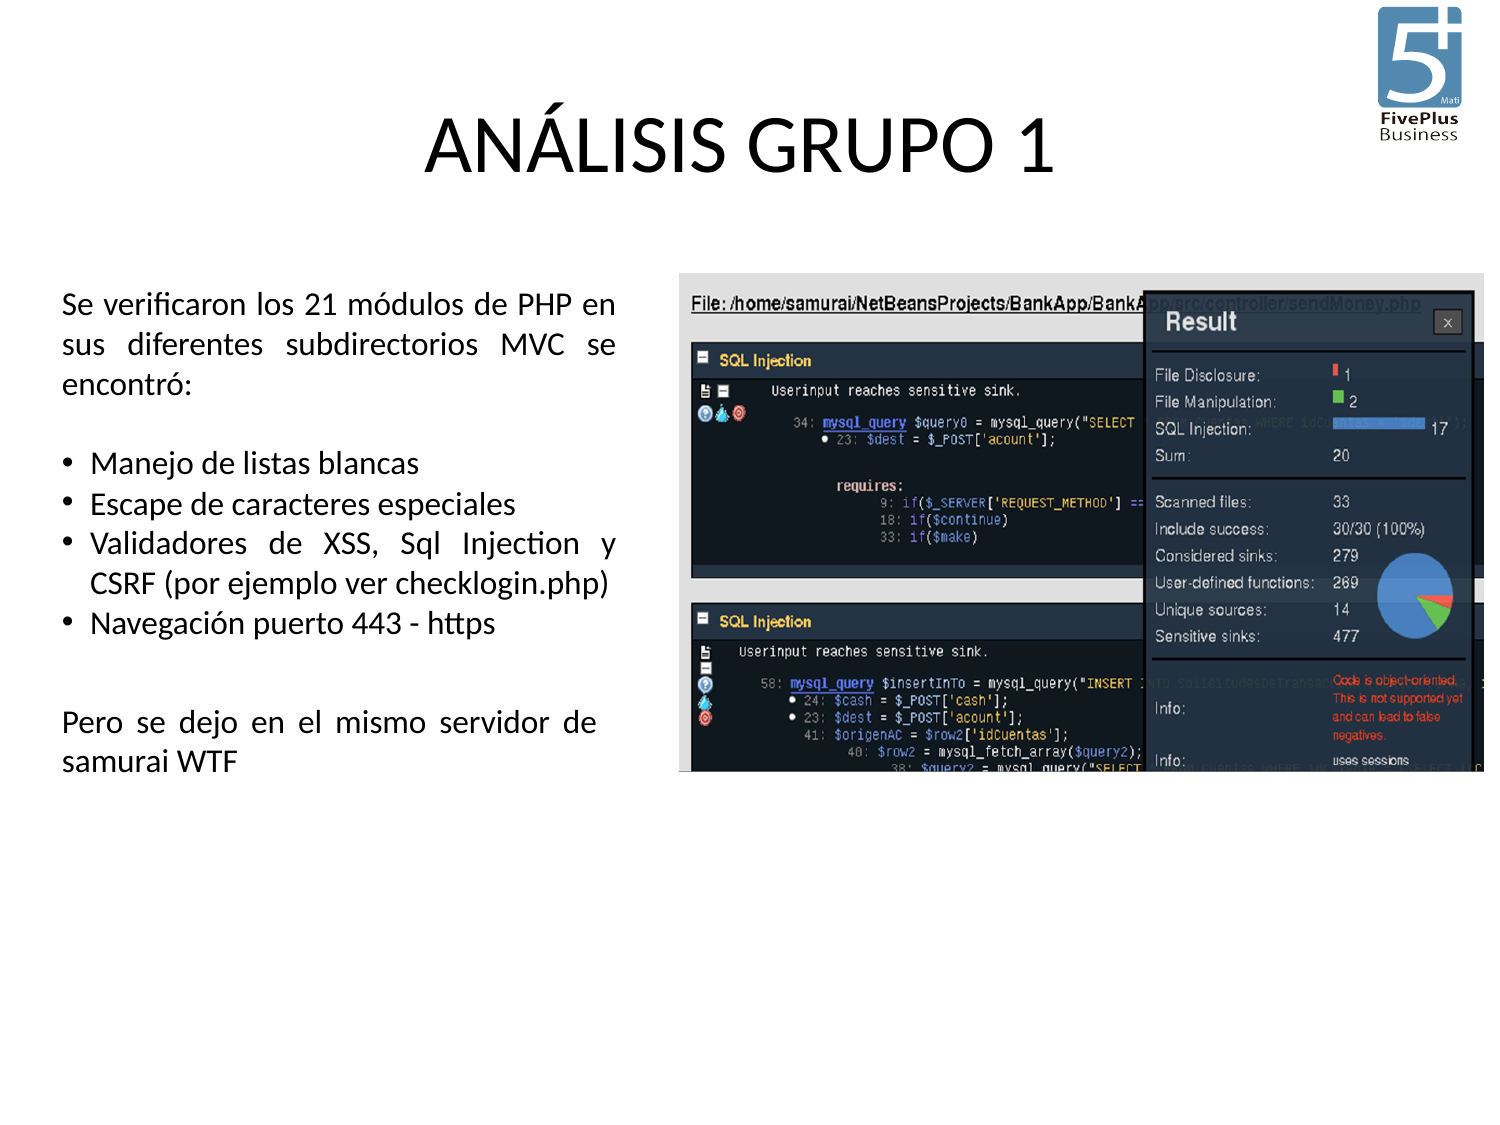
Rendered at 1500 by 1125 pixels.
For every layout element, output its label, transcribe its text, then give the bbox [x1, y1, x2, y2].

text_box Pero se dejo en el mismo servidor de samurai WTF [47, 692, 613, 787]
text_box Se verificaron los 21 módulos de PHP en sus diferentes subdirectorios MVC se encontró: Manejo de listas blancas Escape de caracteres especiales Validadores de XSS, Sql Injection y CSRF (por ejemplo ver checklogin.php) Navegación puerto 443 - https [47, 274, 632, 649]
picture [678, 273, 1485, 772]
picture [1377, 1, 1466, 145]
title ANÁLISIS GRUPO 1 [75, 45, 1425, 233]
